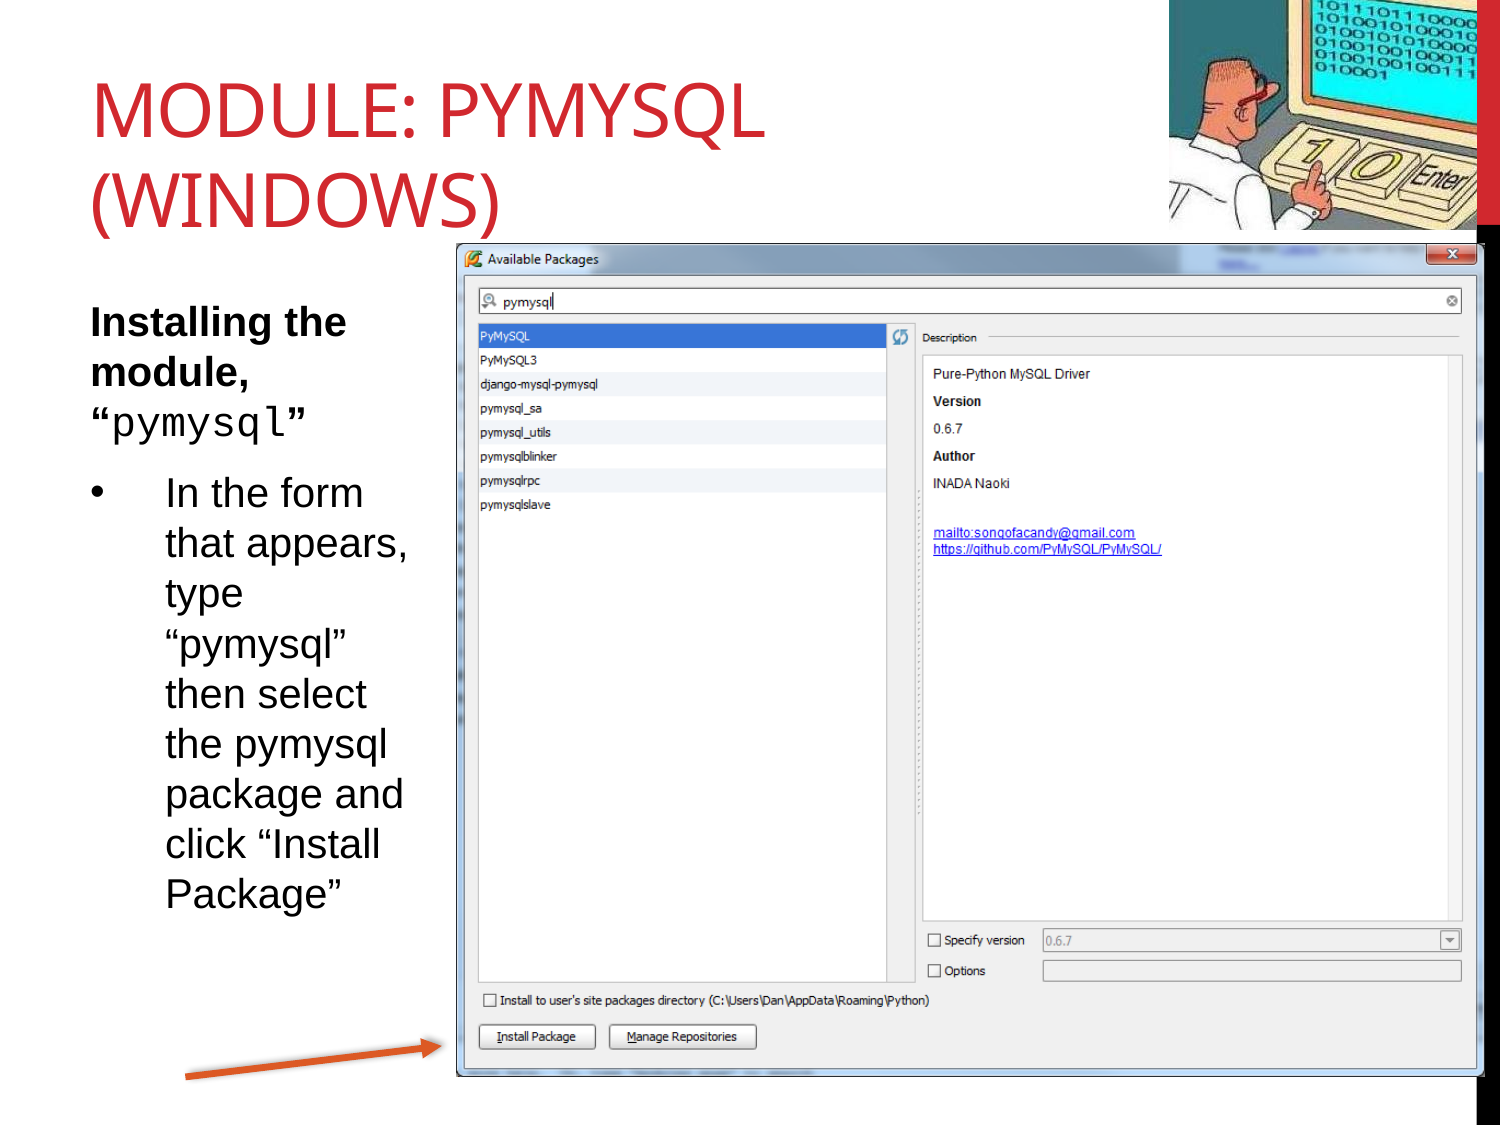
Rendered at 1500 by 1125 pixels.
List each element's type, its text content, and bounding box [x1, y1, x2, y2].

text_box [184, 1045, 443, 1078]
picture [1169, 0, 1477, 230]
list Installing the module, “pymysql” In the form that appears, type “pymysql” then select the pymysql package and click “Install Package” [75, 287, 442, 1023]
picture [455, 242, 1485, 1078]
title Module: pymysql (windows) [75, 25, 1170, 250]
